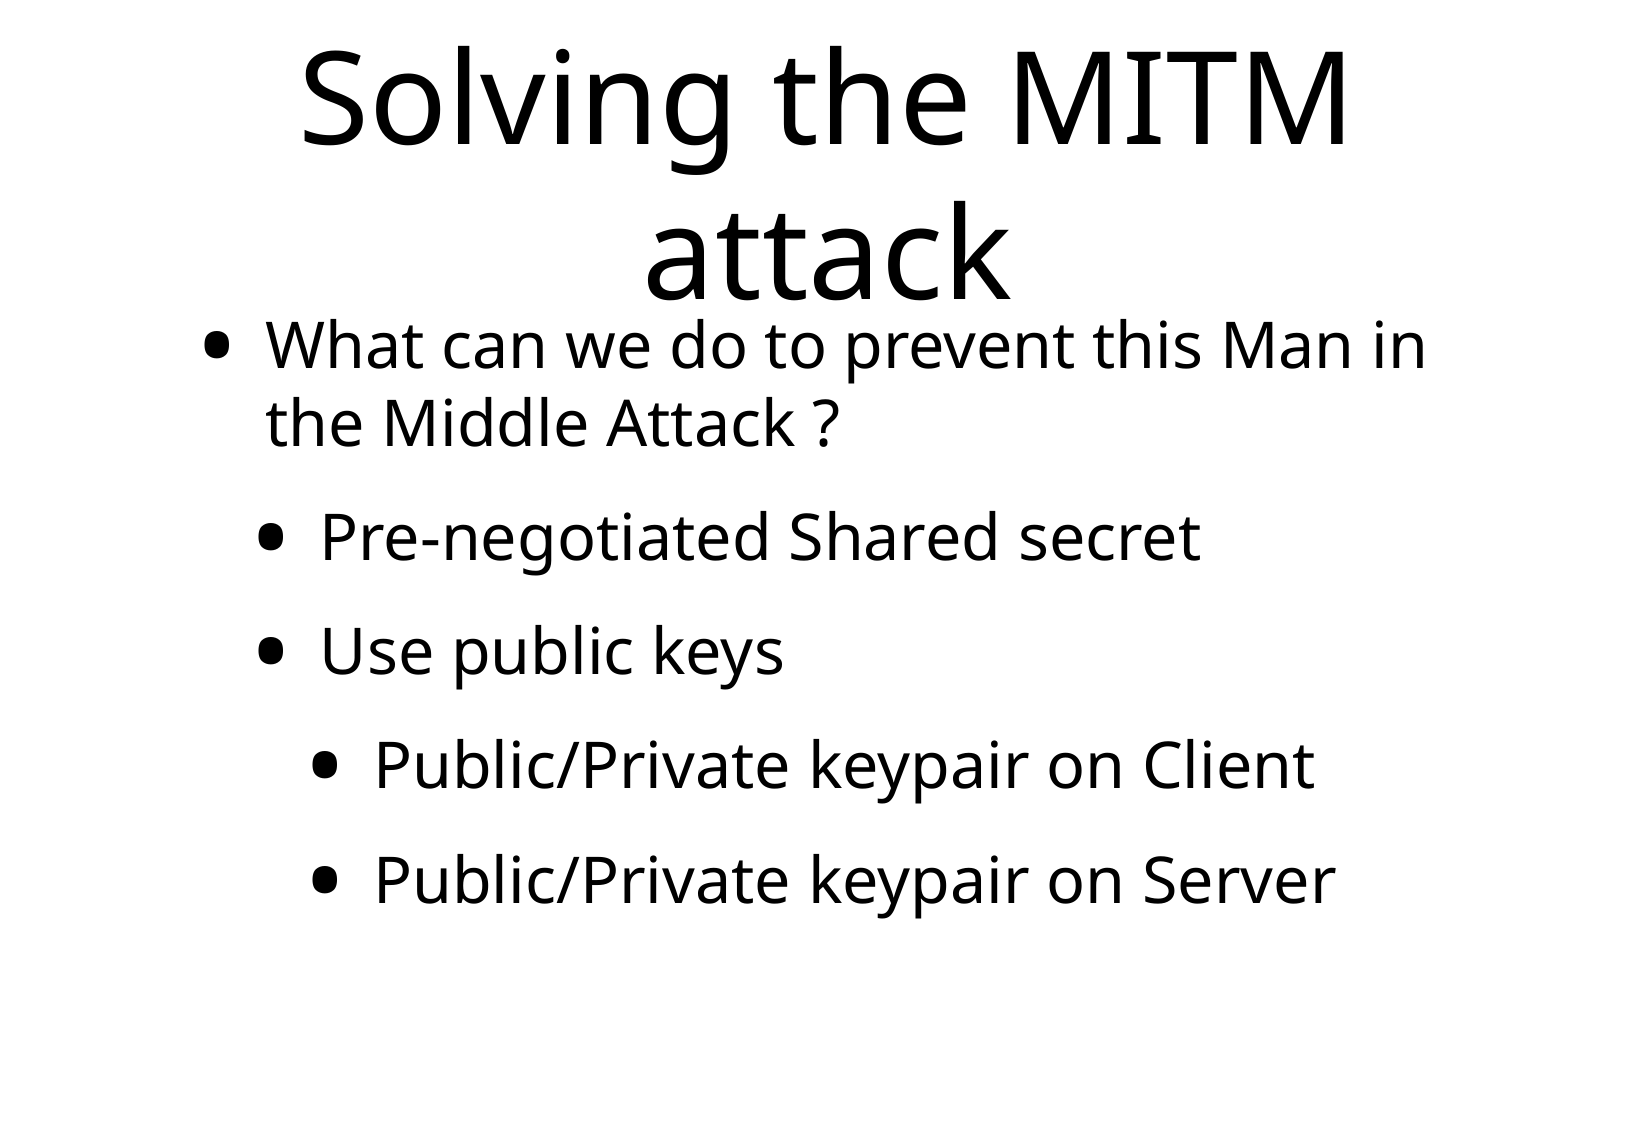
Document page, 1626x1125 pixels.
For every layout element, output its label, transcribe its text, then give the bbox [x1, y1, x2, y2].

title Solving the MITM attack [122, 29, 1533, 311]
list What can we do to prevent this Man in the Middle Attack ? Pre-negotiated Shared secret Use public keys Public/Private keypair on Client Public/Private keypair on Server [158, 319, 1467, 979]
